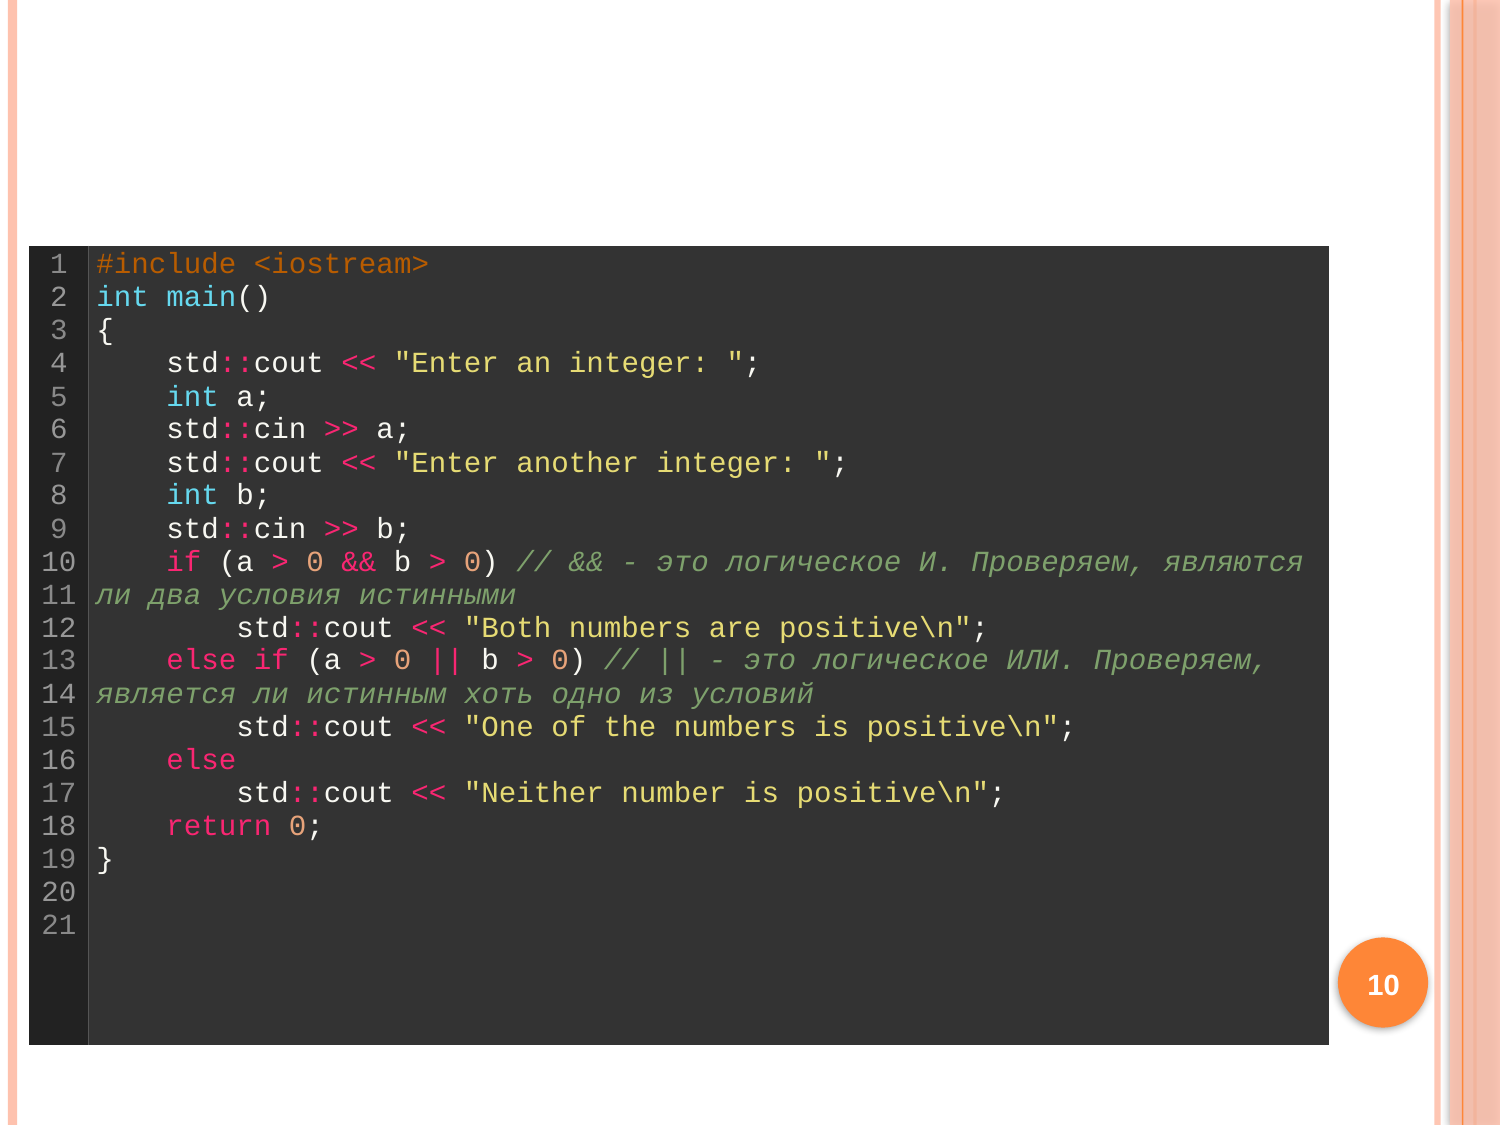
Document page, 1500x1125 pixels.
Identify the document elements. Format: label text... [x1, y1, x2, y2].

slide_number 10 [1333, 940, 1434, 1026]
table_header 1 2 3 4 5 6 7 8 9 10 11 12 13 14 15 16 17 18 19 20 21 [29, 246, 88, 1045]
table_header #include <iostream> int main() { std::cout << "Enter an integer: "; int a; std::cin >> a; std::cout << "Enter another integer: "; int b; std::cin >> b; if (a > 0 && b > 0) // && - это логическое И. Проверяем, являются ли два условия истинными std::cout << "Both numbers are positive\n"; else if (a > 0 || b > 0) // || - это логическое ИЛИ. Проверяем, является ли истинным хоть одно из условий std::cout << "One of the numbers is positive\n"; else std::cout << "Neither number is positive\n"; return 0; } [89, 246, 1329, 1045]
